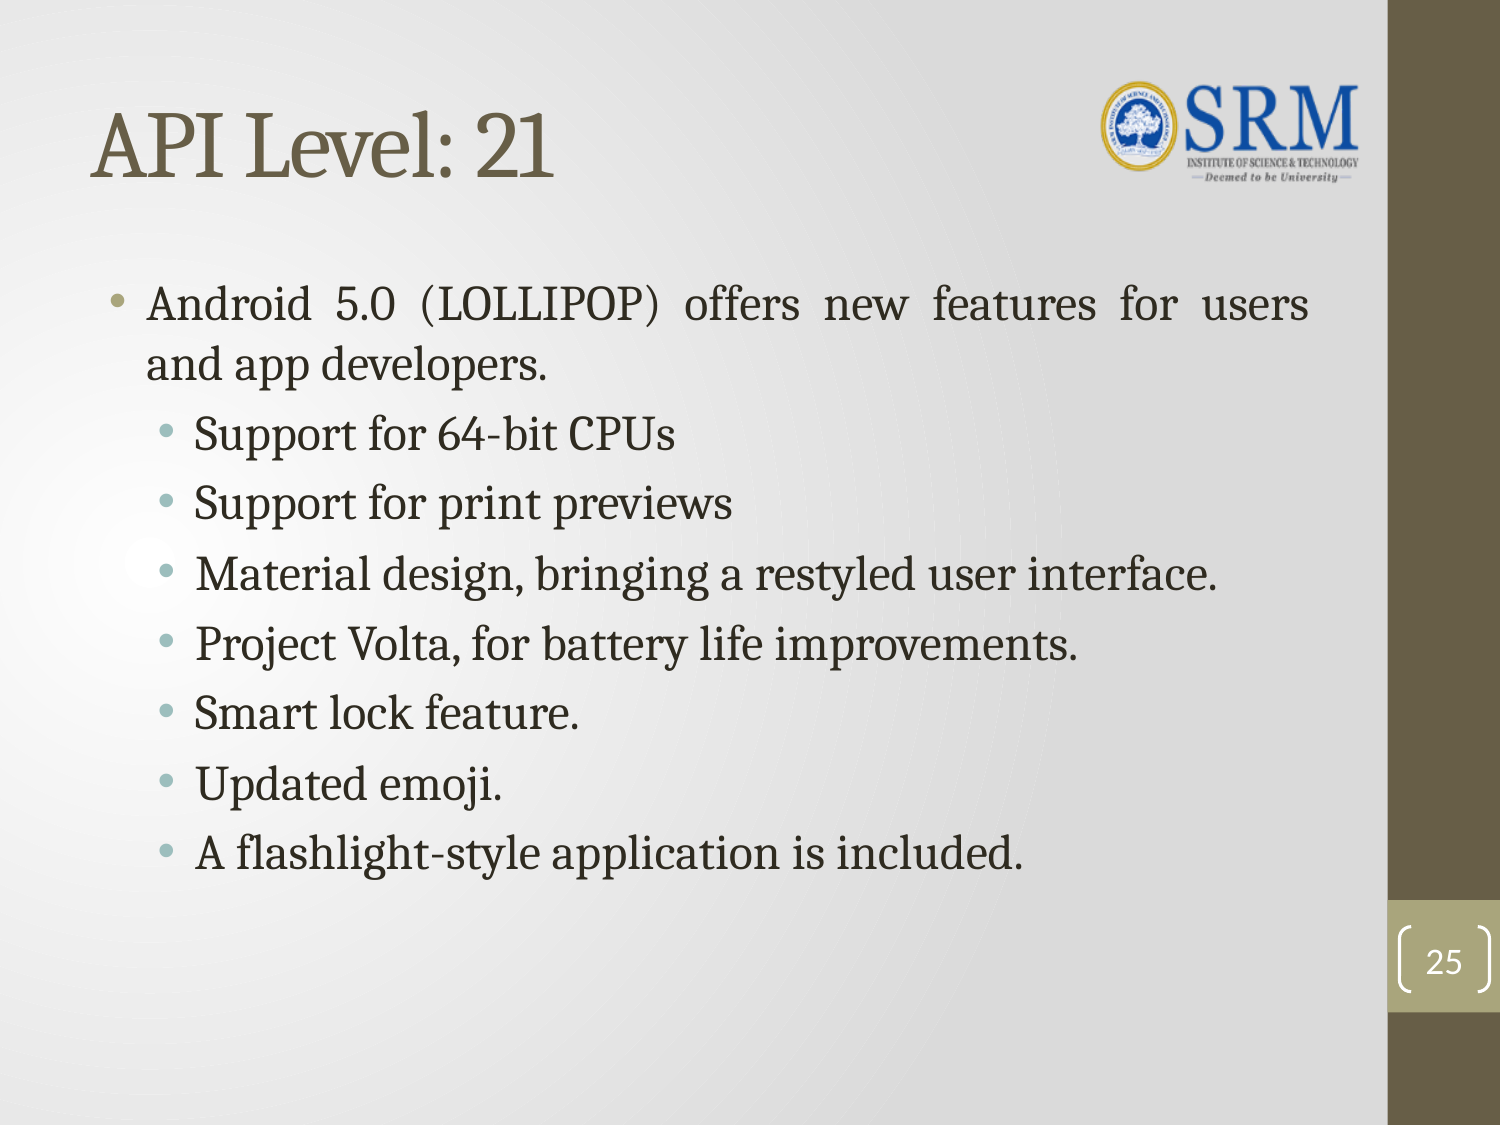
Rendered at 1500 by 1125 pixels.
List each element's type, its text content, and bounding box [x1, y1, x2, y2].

picture [1099, 44, 1362, 219]
list Android 5.0 (LOLLIPOP) offers new features for users and app developers. Support for 64-bit CPUs Support for print previews Material design, bringing a restyled user interface. Project Volta, for battery life improvements. Smart lock feature. Updated emoji. A flashlight-style application is included. [75, 262, 1325, 1050]
title API Level: 21 [75, 45, 1075, 233]
slide_number 25 [1397, 925, 1492, 994]
